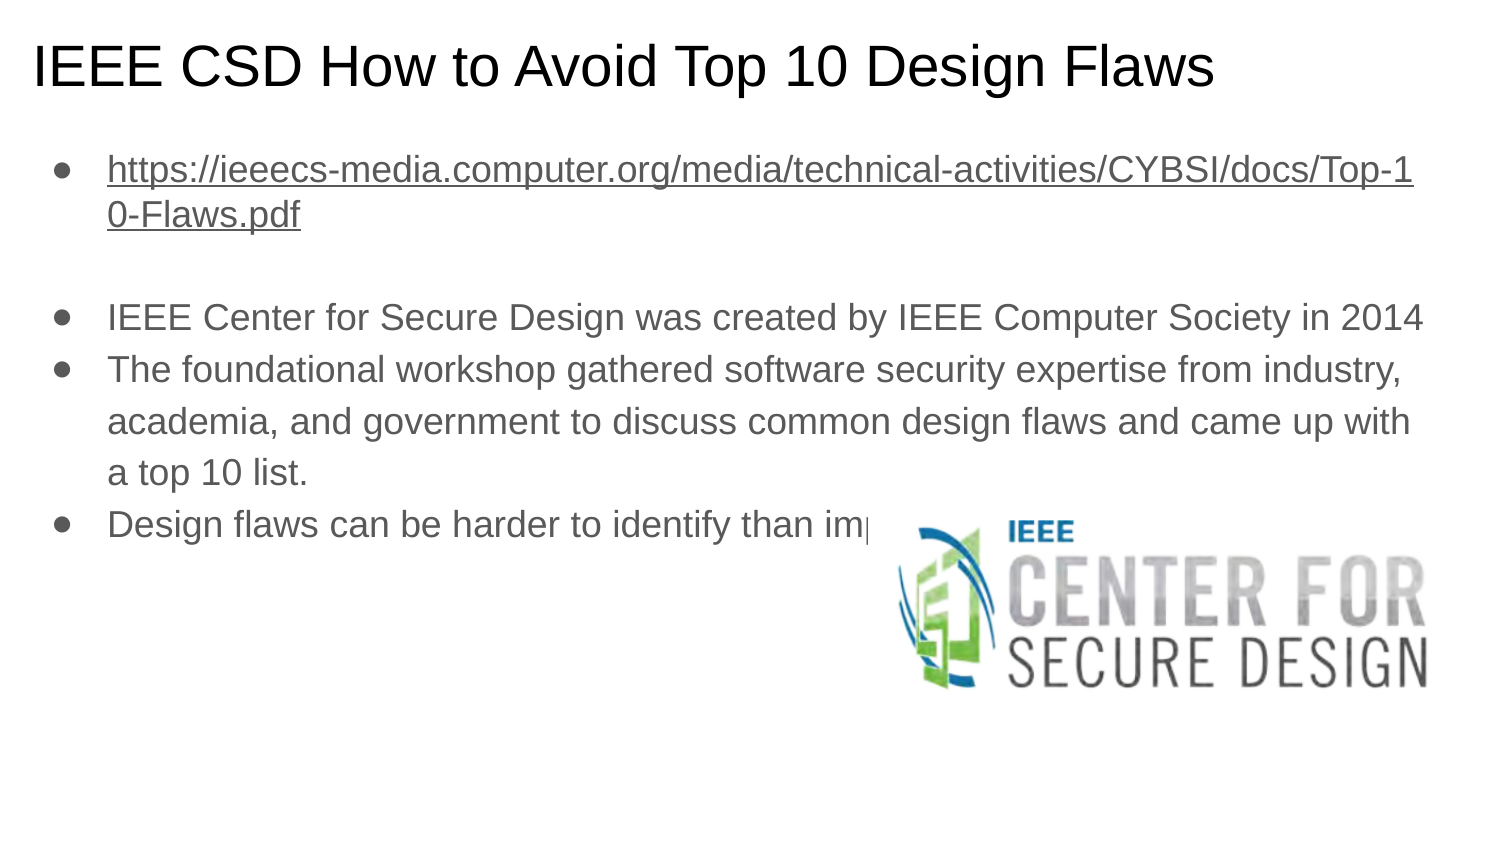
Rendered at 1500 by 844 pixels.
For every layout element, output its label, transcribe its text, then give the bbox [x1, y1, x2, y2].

title IEEE CSD How to Avoid Top 10 Design Flaws [17, 13, 1415, 108]
picture [867, 483, 1500, 751]
list https://ieeecs-media.computer.org/media/technical-activities/CYBSI/docs/Top-10-Flaws.pdf IEEE Center for Secure Design was created by IEEE Computer Society in 2014 The foundational workshop gathered software security expertise from industry, academia, and government to discuss common design flaws and came up with a top 10 list. Design flaws can be harder to identify than implement bugs. [17, 123, 1449, 814]
